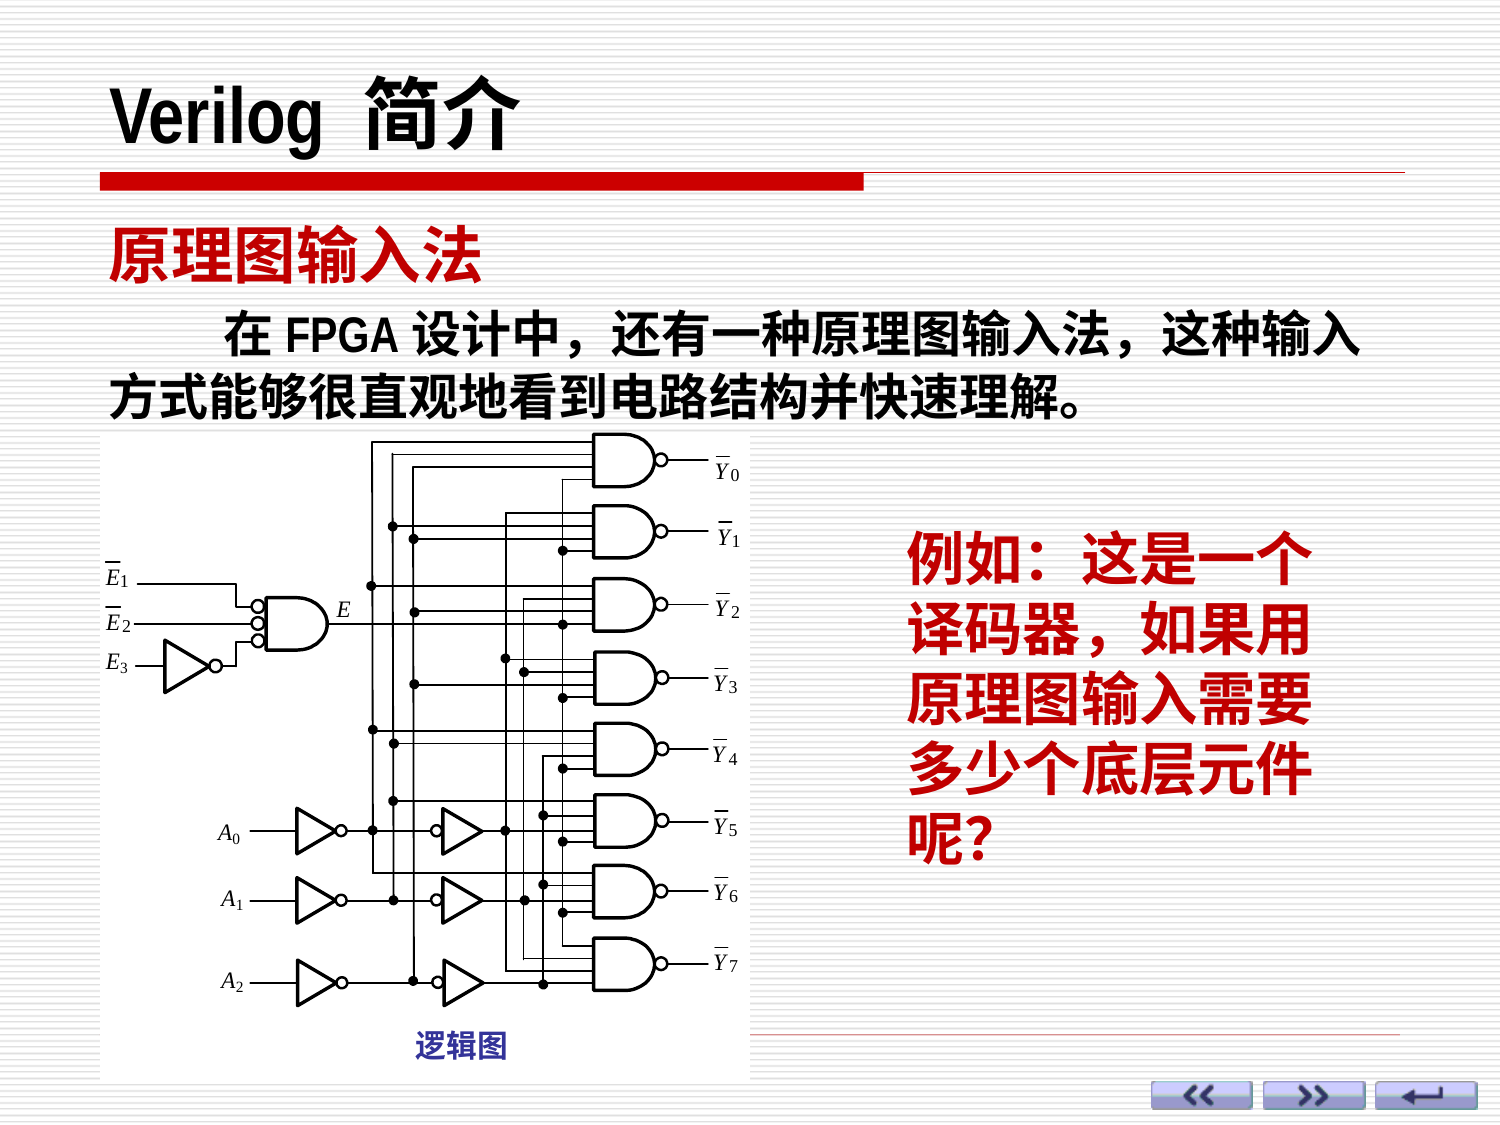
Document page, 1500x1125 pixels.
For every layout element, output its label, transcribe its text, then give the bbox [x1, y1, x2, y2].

list 原理图输入法 在FPGA设计中，还有一种原理图输入法，这种输入方式能够很直观地看到电路结构并快速理解。 [93, 208, 1407, 1000]
title Verilog 简介 [94, 42, 1407, 167]
text_box 例如：这是一个译码器，如果用原理图输入需要多少个底层元件呢？ [891, 514, 1353, 880]
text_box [99, 431, 751, 1083]
picture [0, 0, 1500, 1125]
